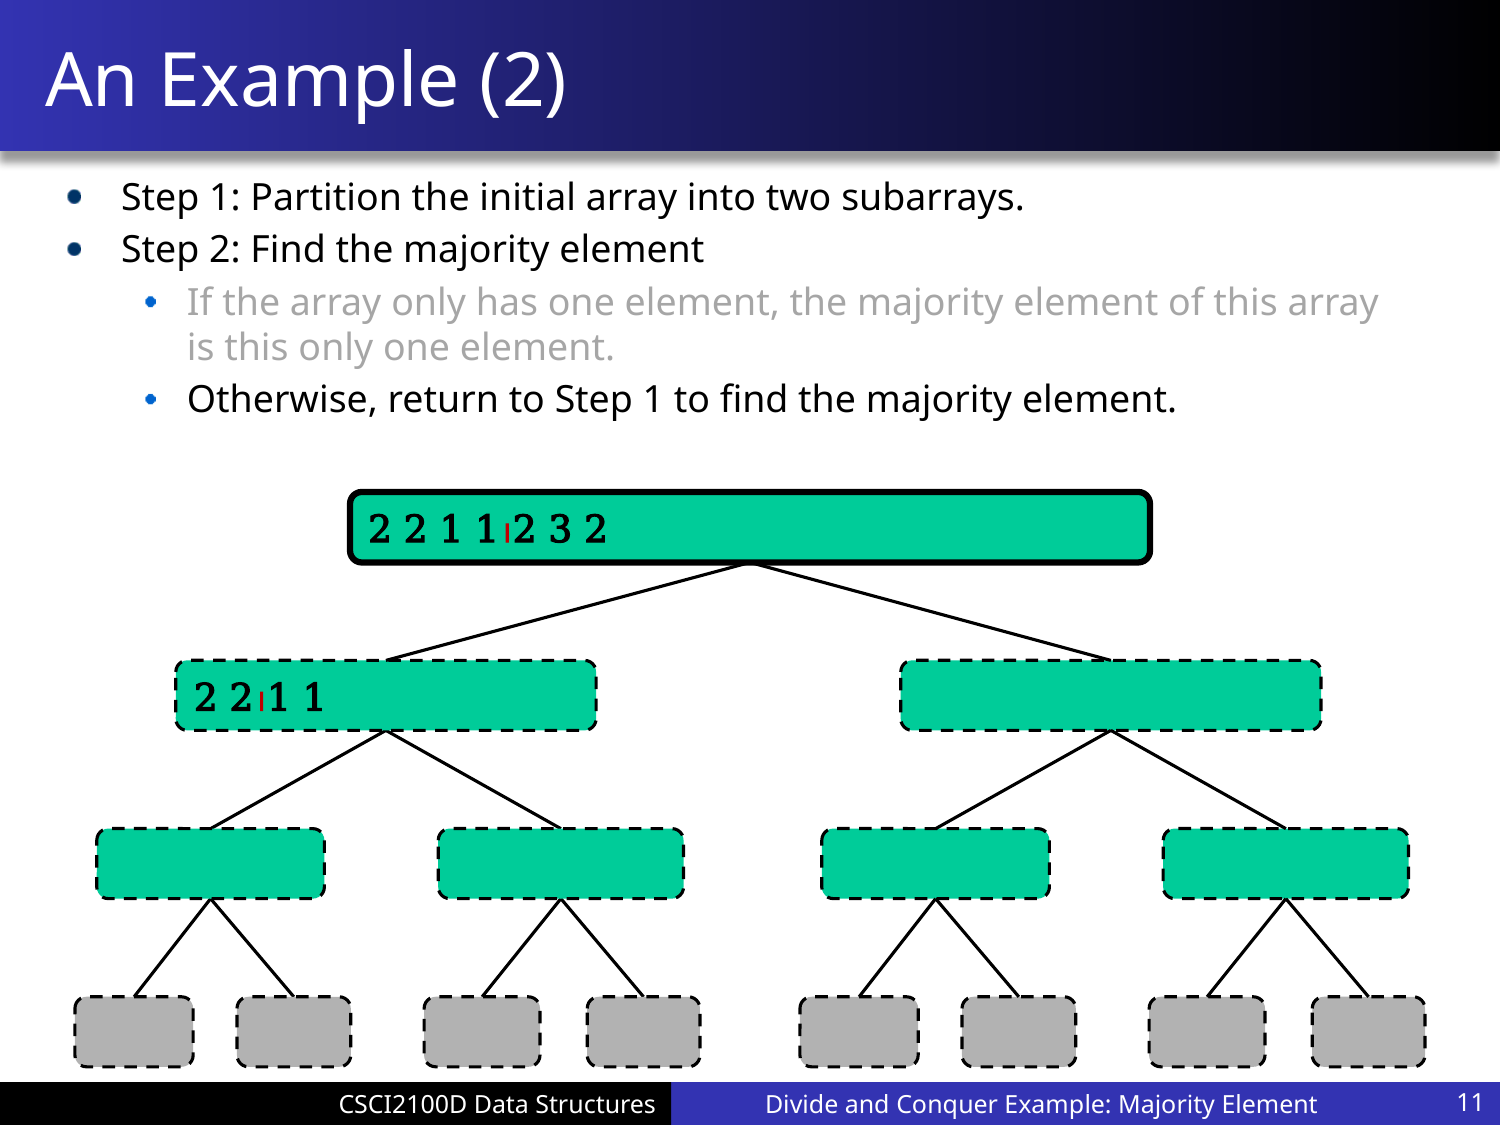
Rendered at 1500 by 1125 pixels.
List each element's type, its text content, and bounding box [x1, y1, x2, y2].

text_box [210, 907, 295, 995]
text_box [1285, 899, 1369, 996]
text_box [749, 565, 1112, 660]
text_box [96, 828, 1409, 899]
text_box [935, 899, 1020, 996]
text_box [481, 907, 555, 995]
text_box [175, 660, 1322, 731]
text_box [858, 899, 934, 996]
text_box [560, 907, 644, 995]
footer Divide and Conquer Example: Majority Element [750, 1082, 1312, 1125]
title An Example (2) [0, 2, 1500, 151]
slide_number 11 [1312, 1082, 1500, 1125]
picture [65, 240, 81, 256]
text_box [935, 731, 1109, 828]
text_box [133, 907, 205, 995]
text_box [385, 565, 748, 660]
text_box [1206, 899, 1284, 996]
list Step 1: Partition the initial array into two subarrays. Step 2: Find the majority element If the array only has one element, the majority element of this array is this only one element. Otherwise, return to Step 1 to find the majority element. [49, 165, 1426, 1006]
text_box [385, 738, 562, 826]
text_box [74, 996, 1426, 1068]
text_box 2 2 1 12 3 2  1 2 3 4 6 7 8 9 [350, 491, 1151, 563]
picture [140, 390, 156, 406]
picture [140, 292, 156, 309]
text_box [210, 738, 380, 826]
picture [65, 187, 81, 204]
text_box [1110, 731, 1287, 828]
